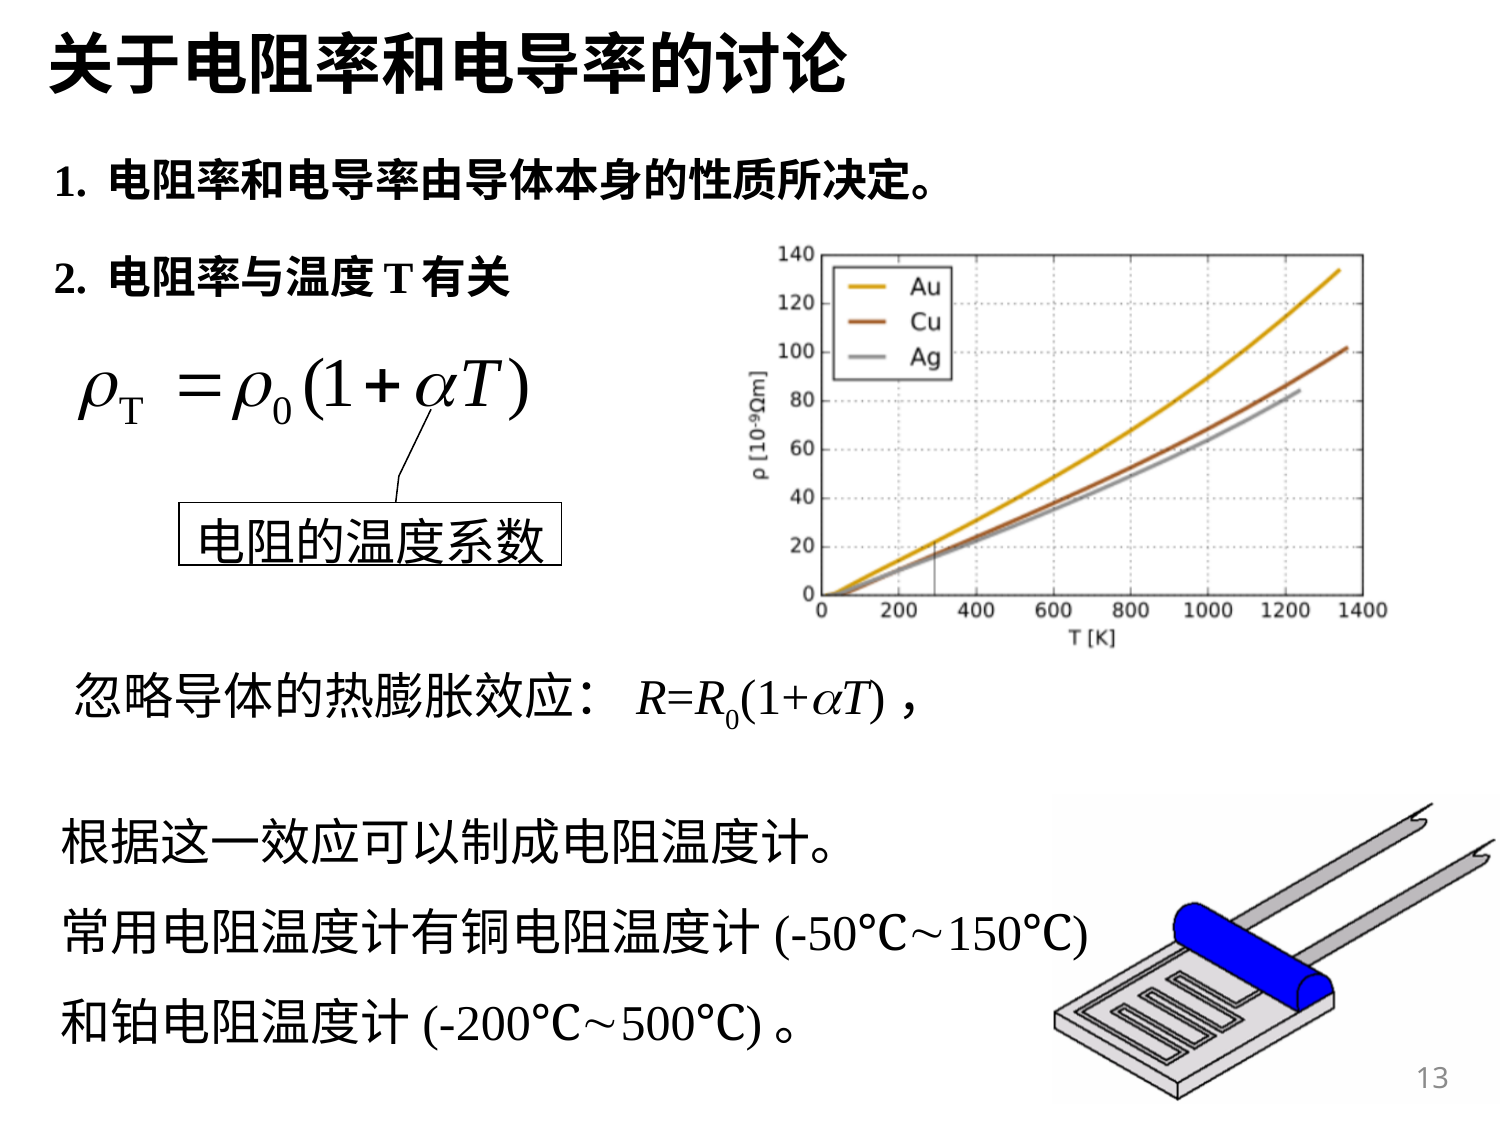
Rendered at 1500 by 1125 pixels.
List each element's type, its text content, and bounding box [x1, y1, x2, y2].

text_box 忽略导体的热膨胀效应：R=R0(1+T)， [59, 656, 1031, 743]
list 1. 电阻率和电导率由导体本身的性质所决定。 2. 电阻率与温度T有关 [38, 117, 1342, 312]
text_box 电阻的温度系数 [179, 442, 562, 566]
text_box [65, 336, 546, 442]
title 关于电阻率和电导率的讨论 [32, 19, 938, 116]
picture [721, 227, 1395, 656]
picture [1052, 794, 1500, 1104]
text_box 根据这一效应可以制成电阻温度计。 常用电阻温度计有铜电阻温度计(-50℃150℃)和铂电阻温度计(-200℃500℃)。 [45, 772, 1116, 1058]
